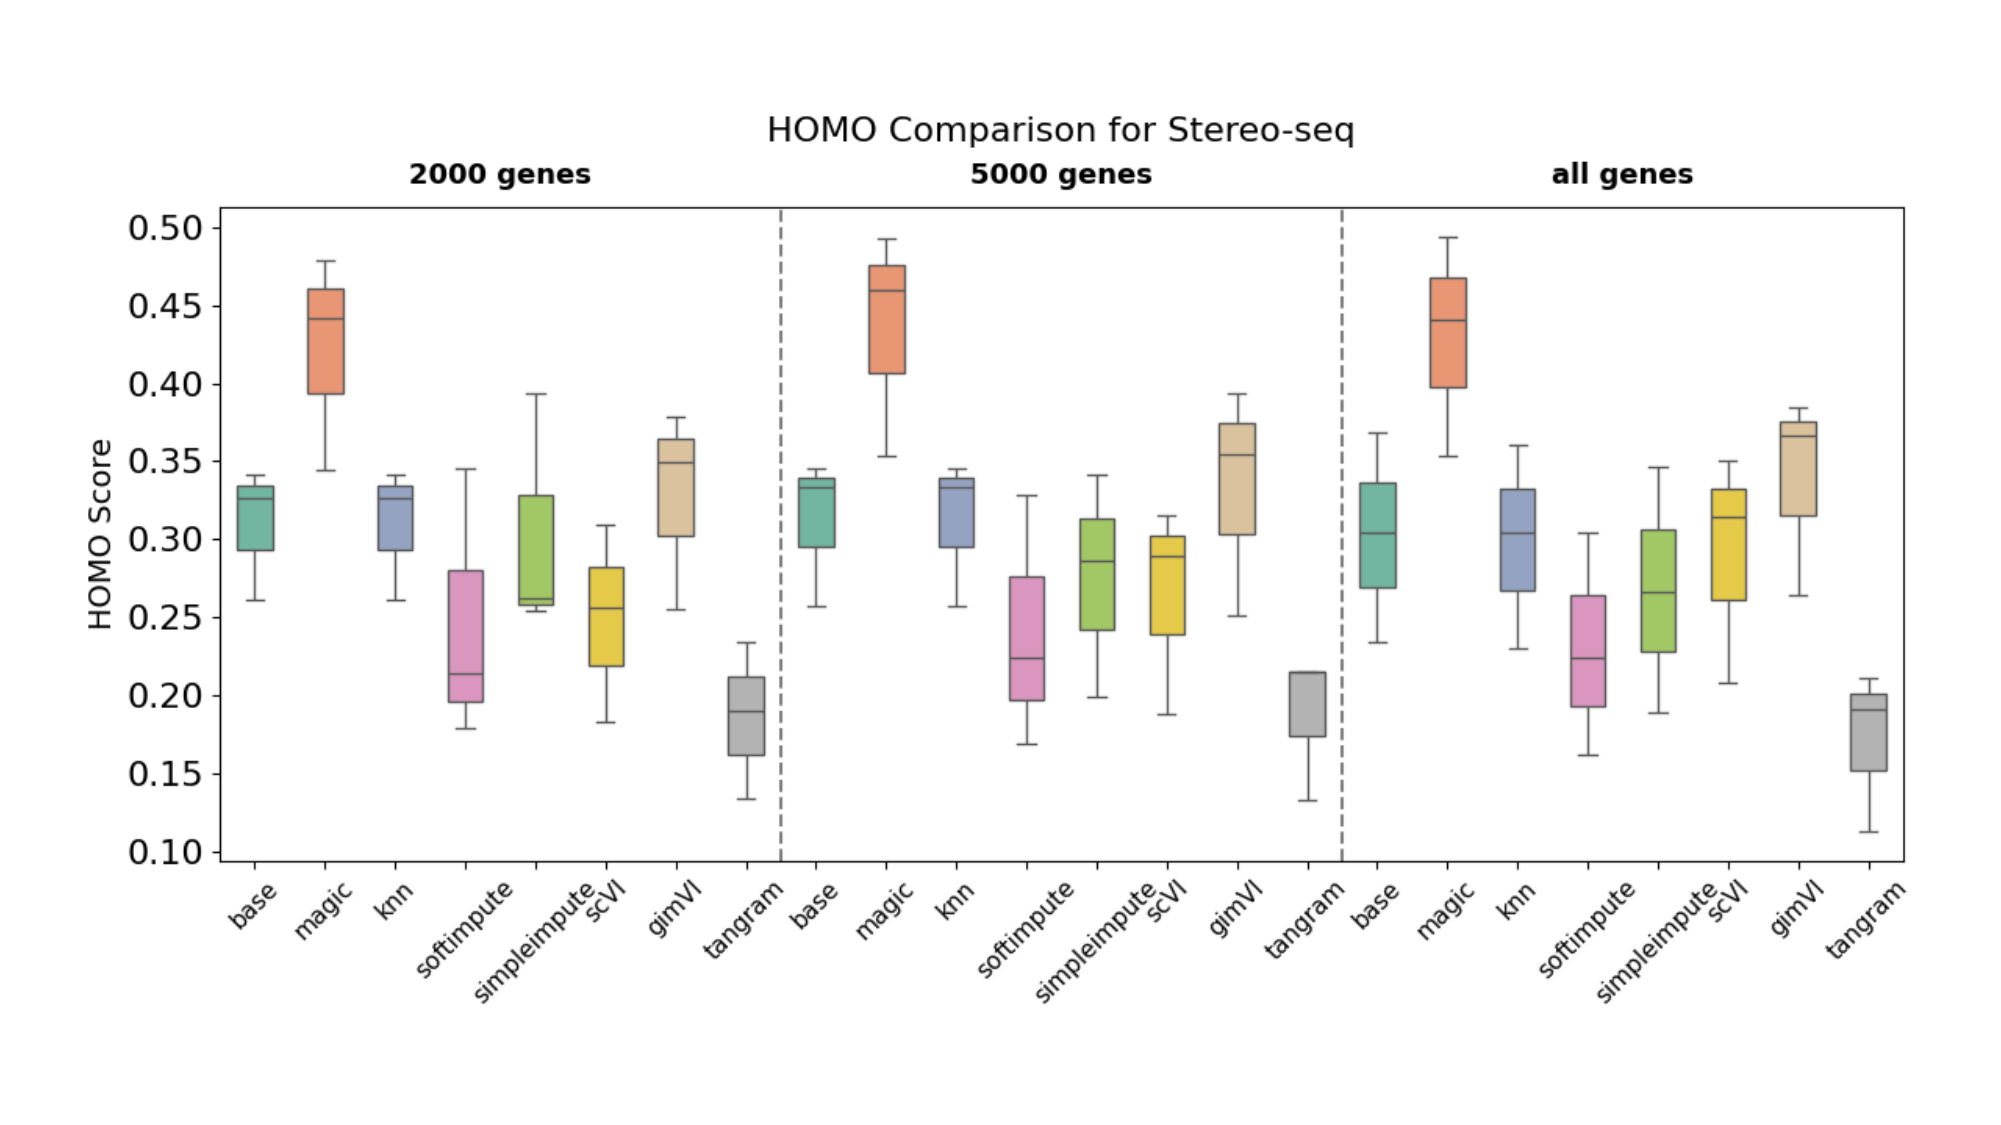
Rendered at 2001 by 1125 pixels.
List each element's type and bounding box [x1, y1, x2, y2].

picture [73, 101, 1927, 1024]
